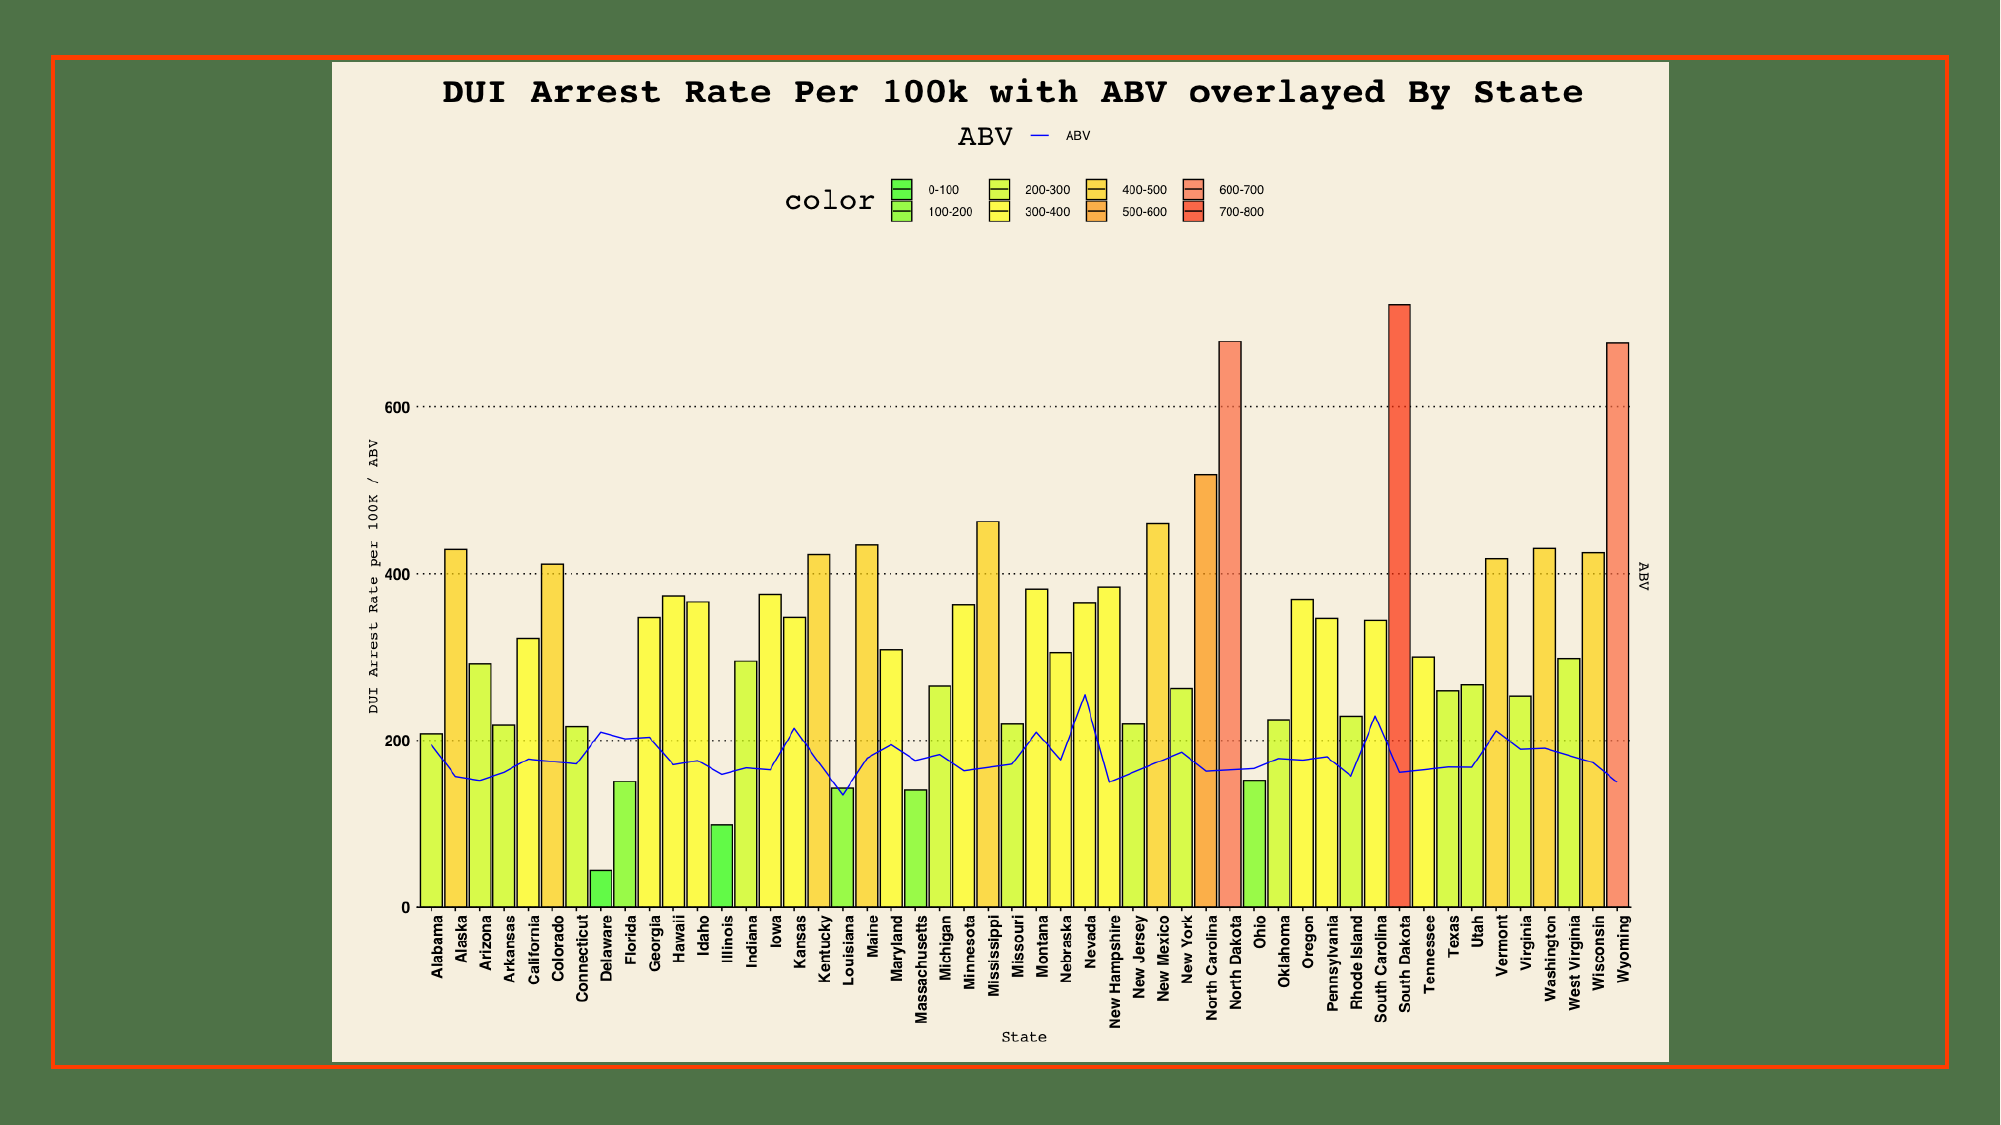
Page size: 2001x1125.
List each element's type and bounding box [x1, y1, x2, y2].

picture [332, 62, 1669, 1062]
text_box [0, 0, 2000, 1125]
